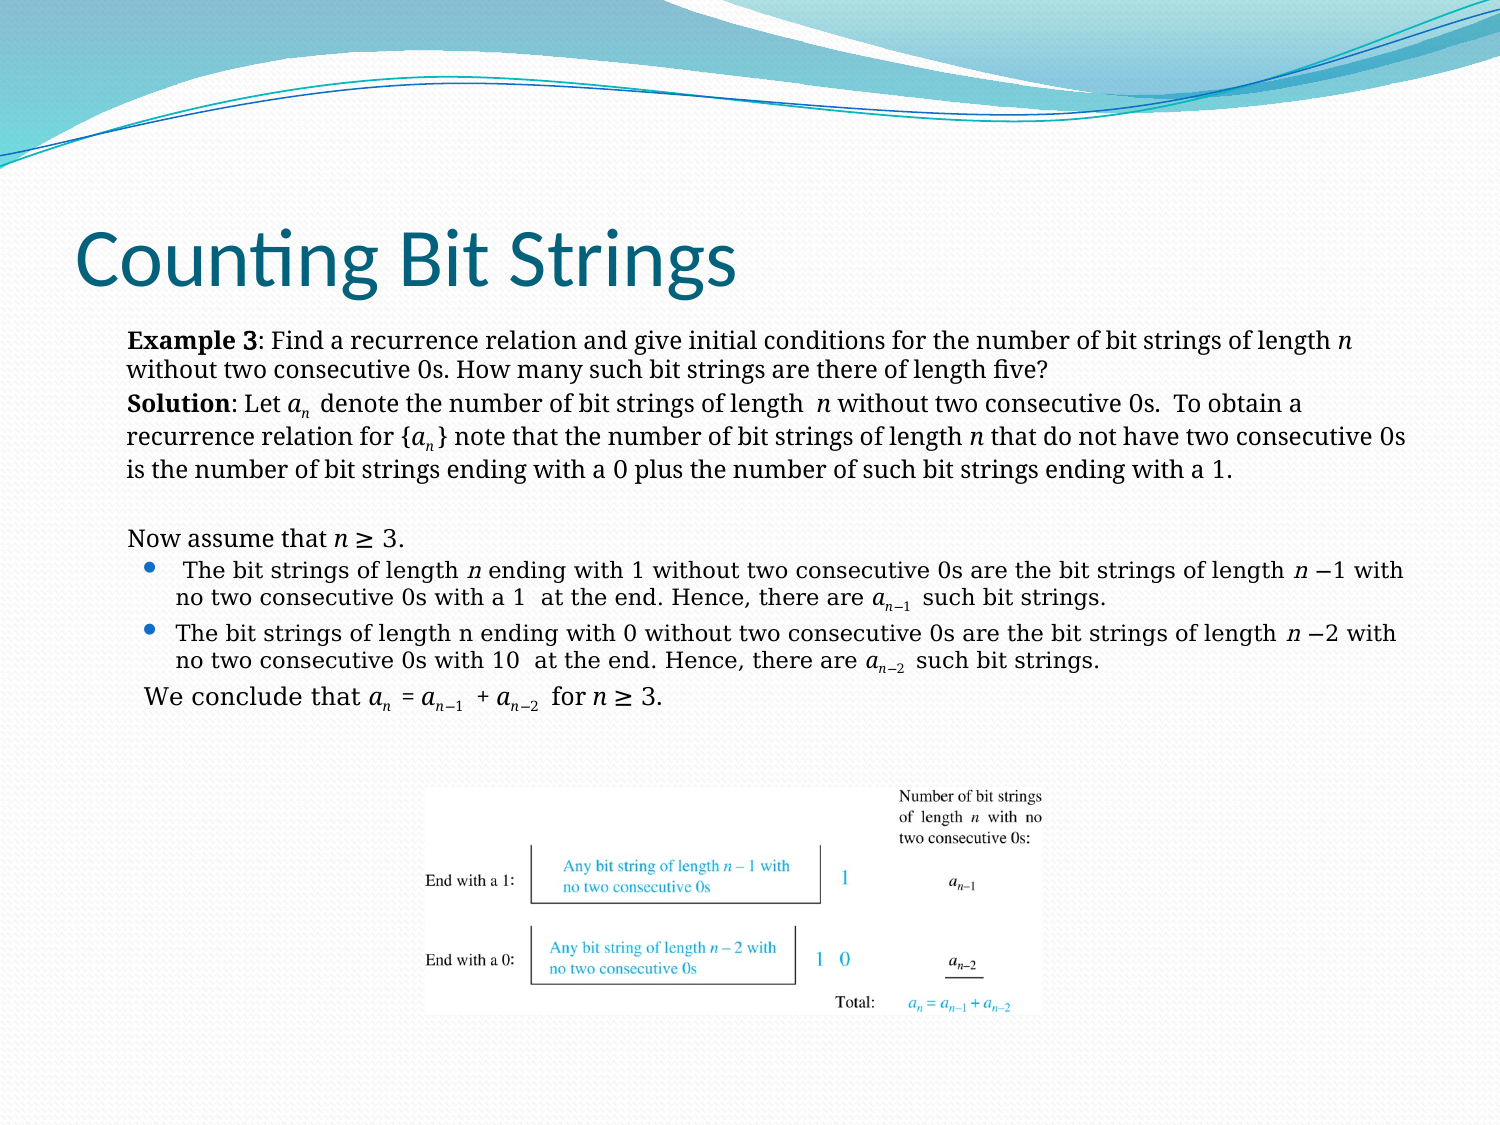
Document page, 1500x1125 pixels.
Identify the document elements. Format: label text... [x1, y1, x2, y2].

picture [424, 787, 1042, 1015]
title Counting Bit Strings [75, 115, 1425, 303]
list Example 3: Find a recurrence relation and give initial conditions for the number of bit strings of length n without two consecutive 0s. How many such bit strings are there of length five? Solution: Let an denote the number of bit strings of length n without two consecutive 0s. To obtain a recurrence relation for {an } note that the number of bit strings of length n that do not have two consecutive 0s is the number of bit strings ending with a 0 plus the number of such bit strings ending with a 1. Now assume that n ≥ 3. The bit strings of length n ending with 1 without two consecutive 0s are the bit strings of length n −1 with no two consecutive 0s with a 1 at the end. Hence, there are an−1 such bit strings. The bit strings of length n ending with 0 without two consecutive 0s are the bit strings of length n −2 with no two consecutive 0s with 10 at the end. Hence, there are an−2 such bit strings. We conclude that an = an−1 + an−2 for n ≥ 3. [75, 317, 1425, 1038]
